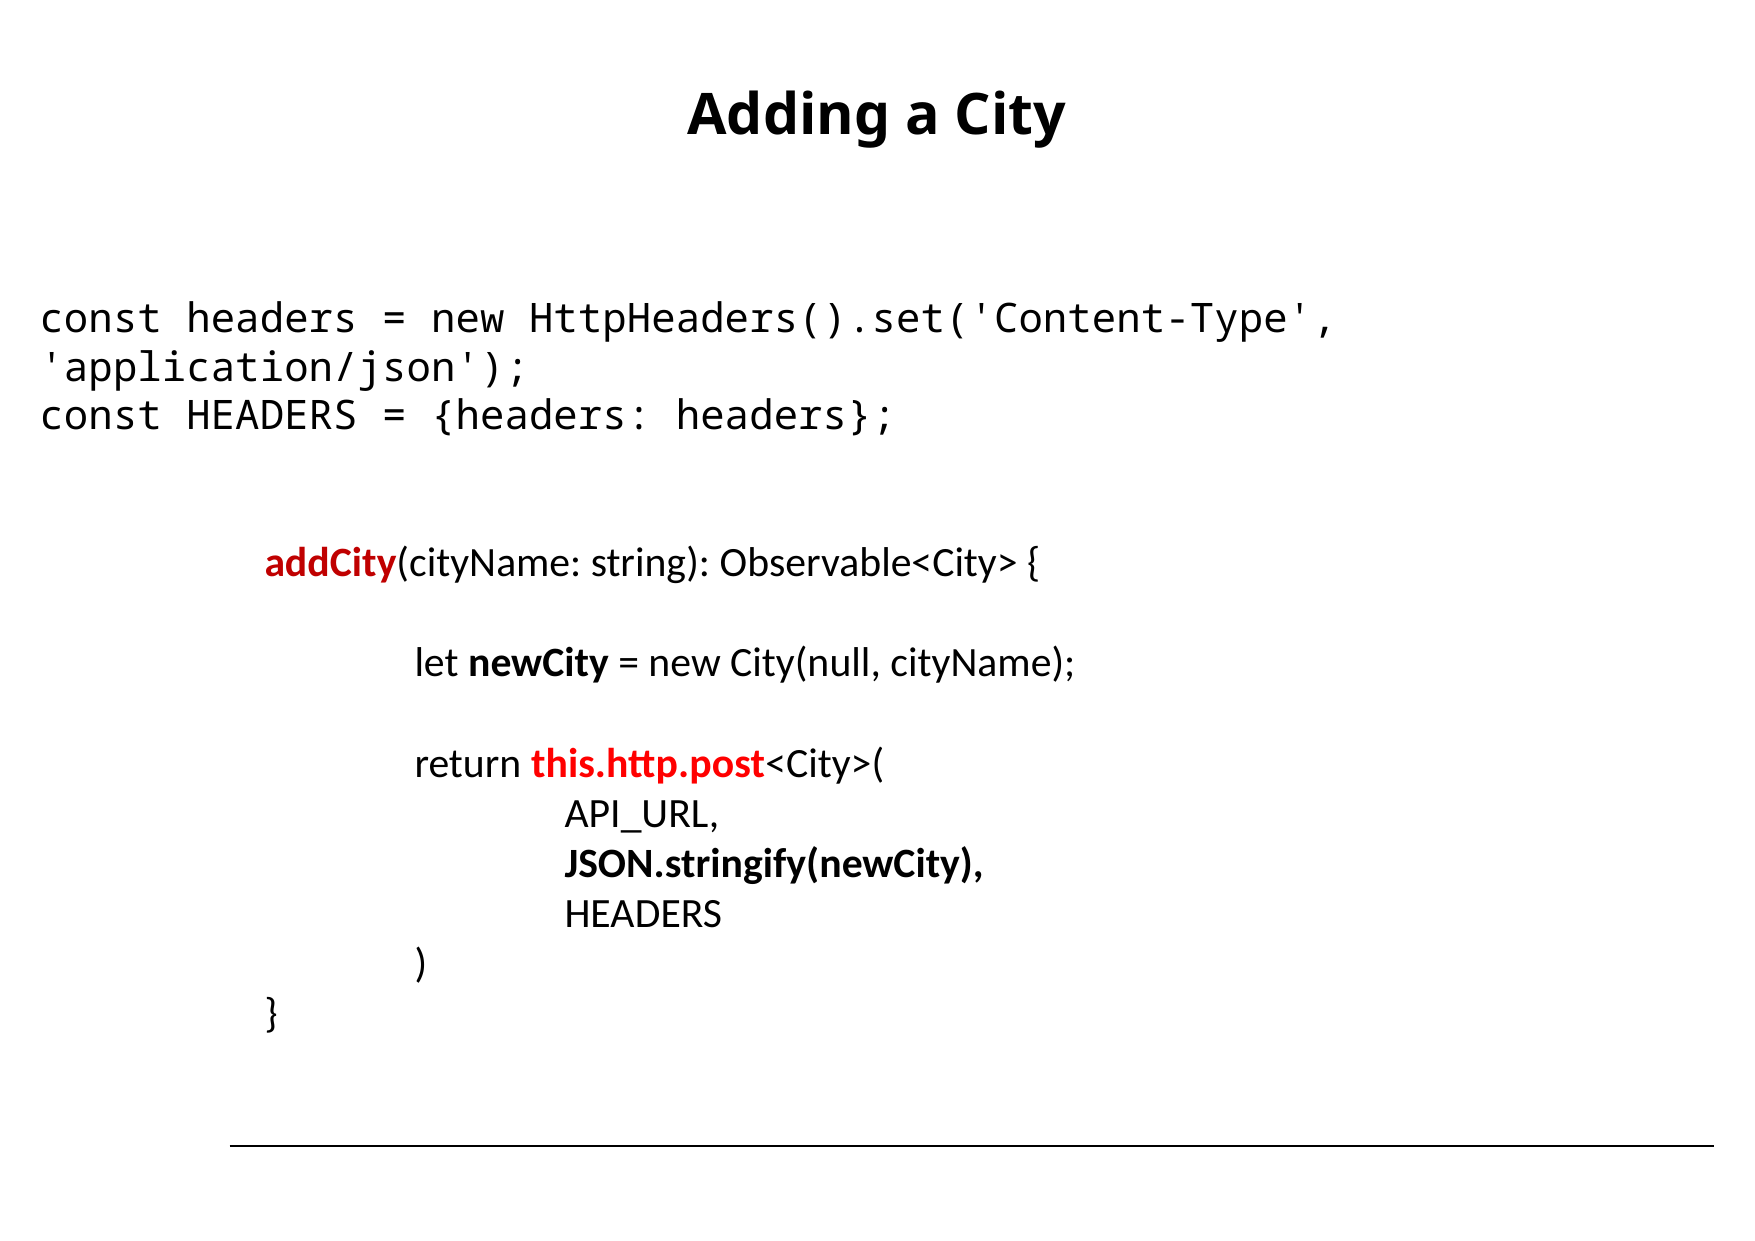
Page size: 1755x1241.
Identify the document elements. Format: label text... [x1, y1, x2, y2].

title Adding a City [207, 77, 1547, 147]
list const headers = new HttpHeaders().set('Content-Type', 'application/json'); const HEADERS = {headers: headers}; addCity(cityName: string): Observable<City> { let newCity = new City(null, cityName); return this.http.post<City>( API_URL, JSON.stringify(newCity), HEADERS ) } [39, 194, 1755, 1241]
